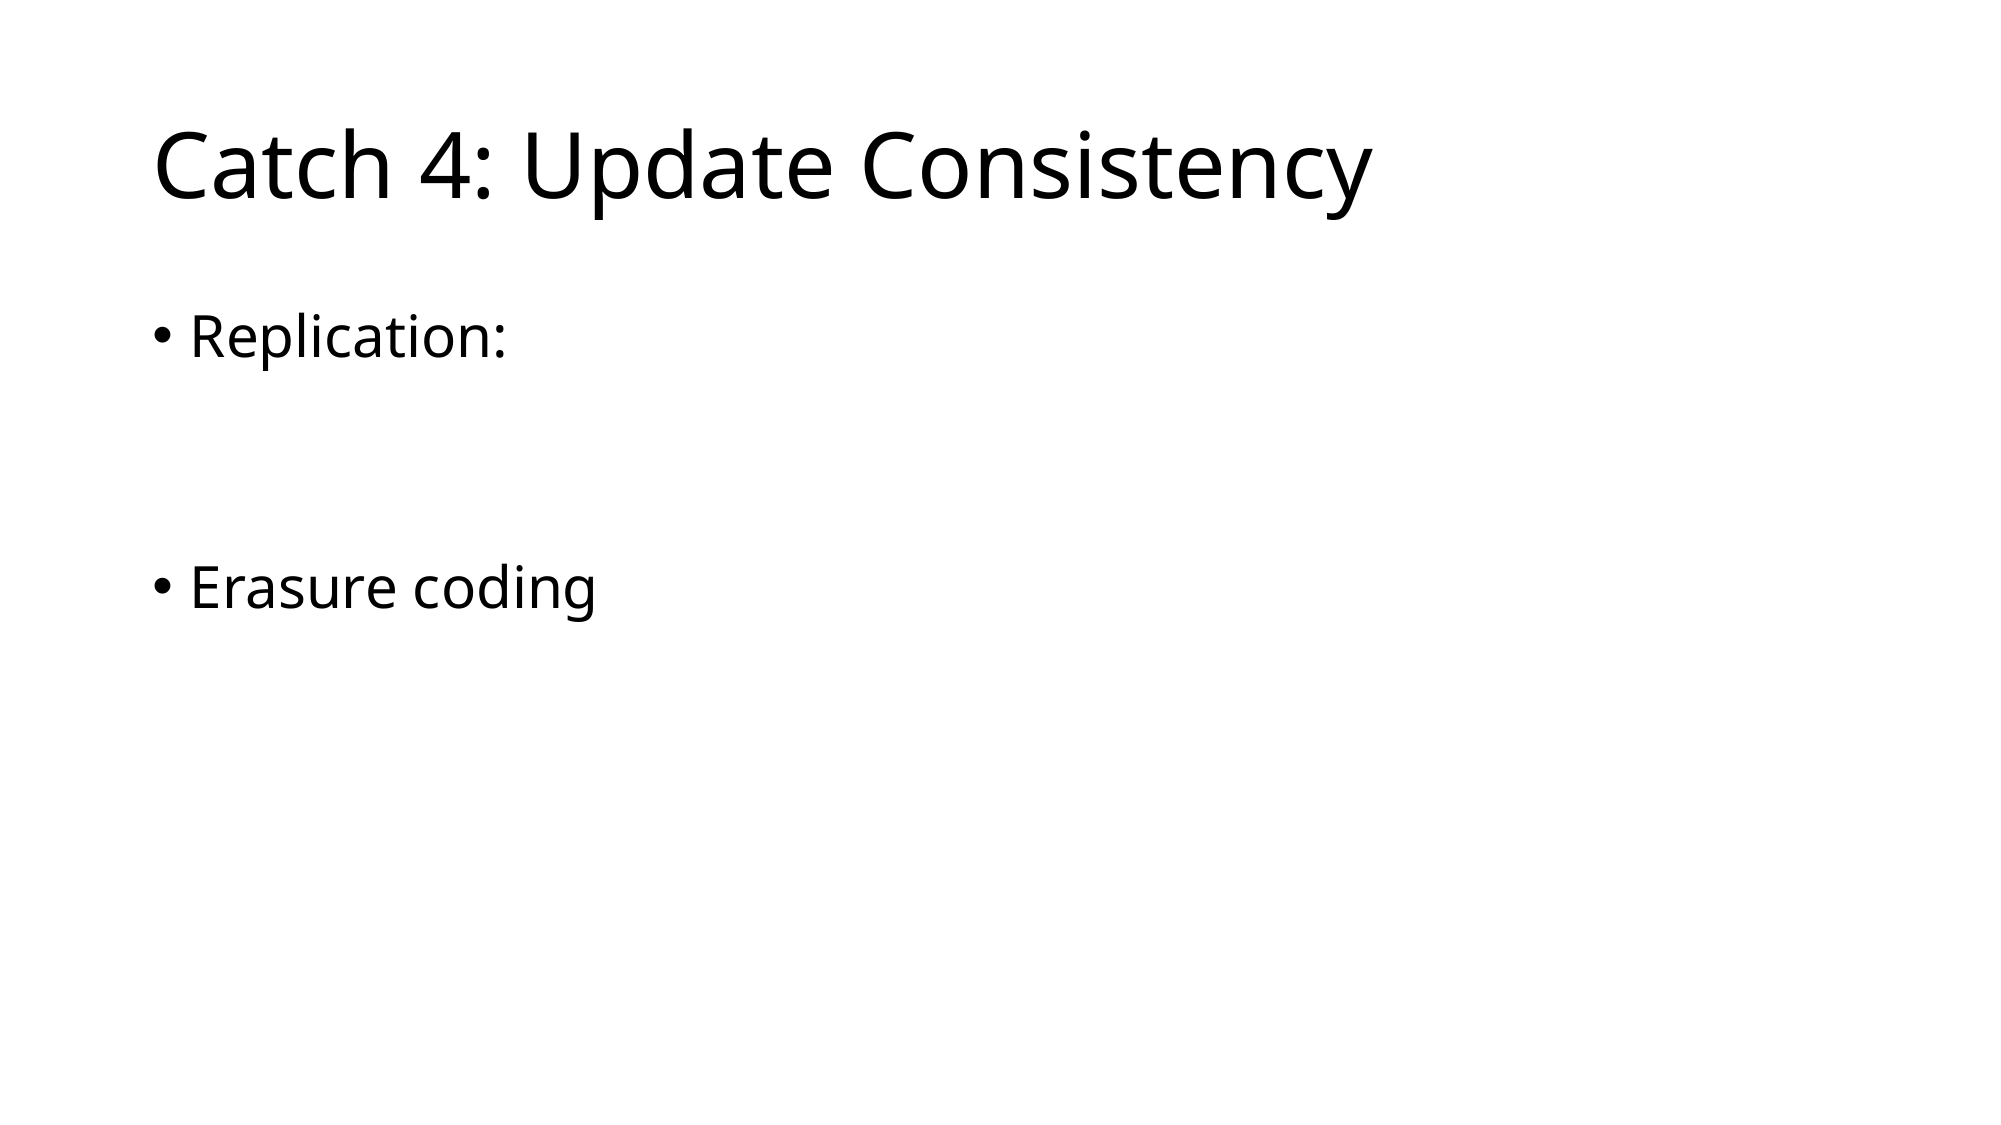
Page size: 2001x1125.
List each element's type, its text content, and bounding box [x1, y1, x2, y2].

list Replication: Erasure coding [137, 299, 1863, 1014]
title Catch 4: Update Consistency [137, 59, 1863, 278]
